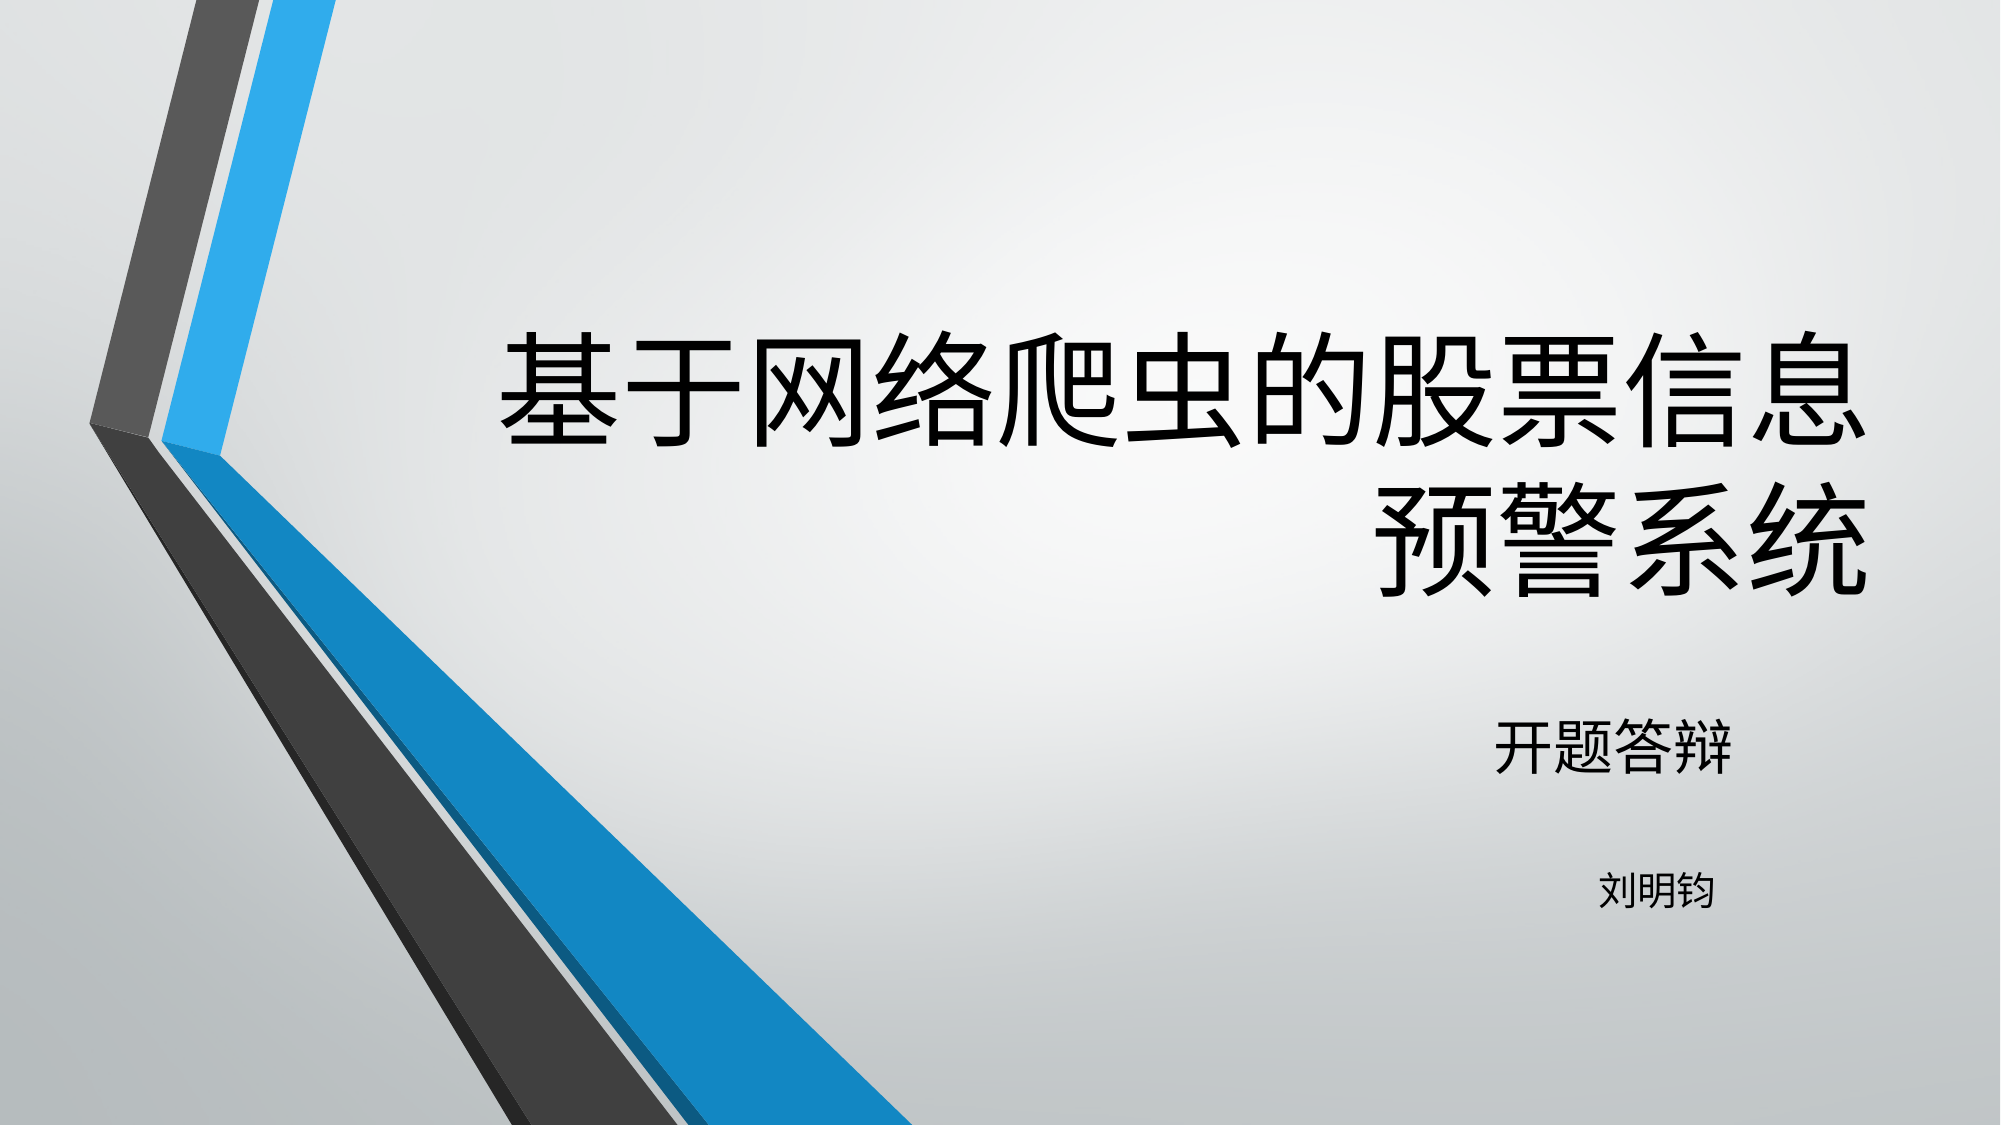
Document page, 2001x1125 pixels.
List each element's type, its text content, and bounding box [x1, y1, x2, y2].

title 基于网络爬虫的股票信息预警系统 [480, 190, 1887, 620]
subtitle 开题答辩 刘明钧 [628, 701, 1776, 930]
